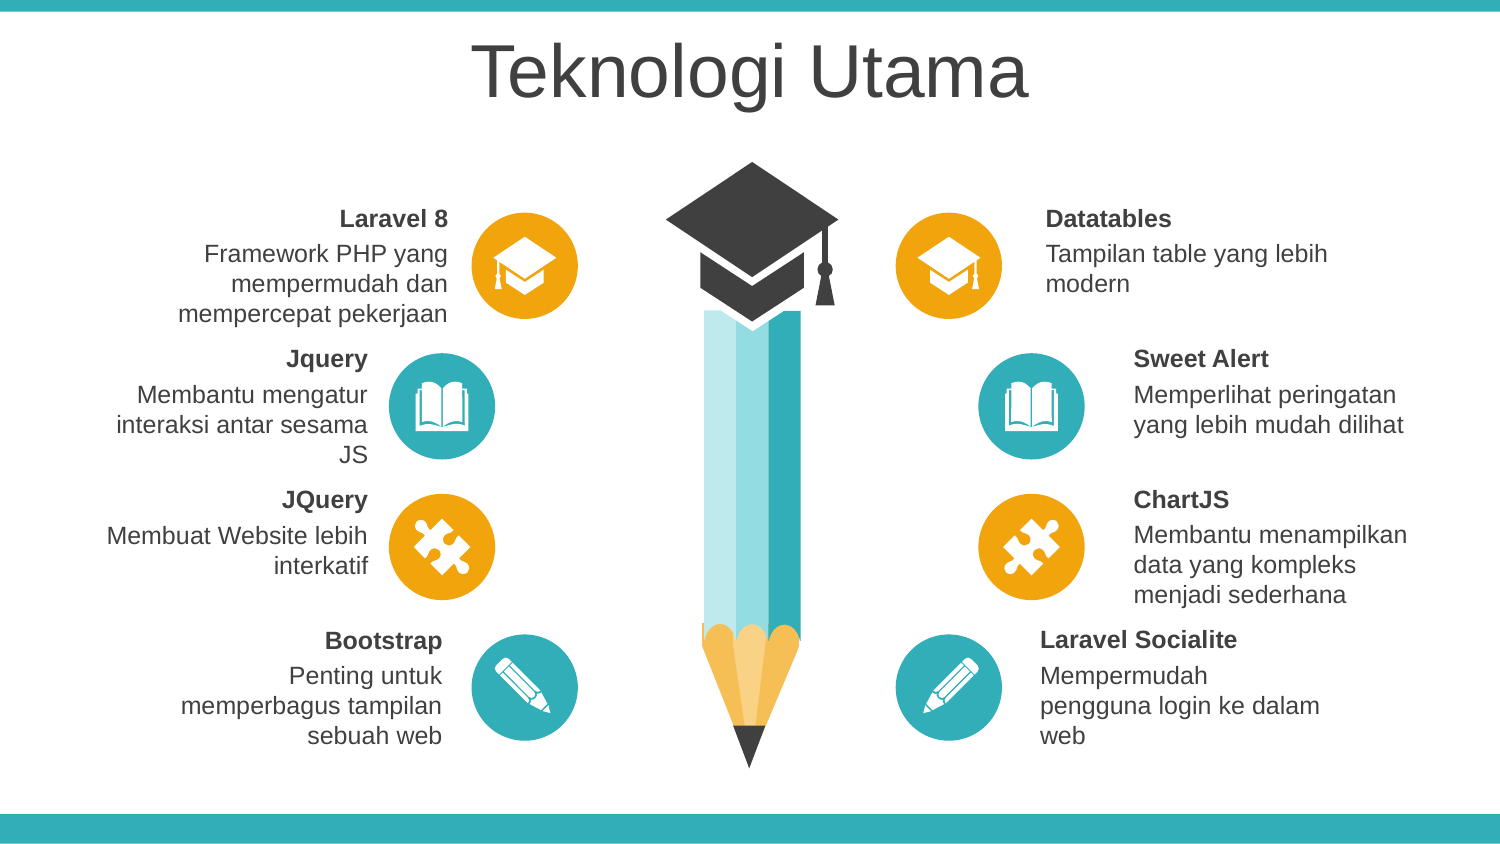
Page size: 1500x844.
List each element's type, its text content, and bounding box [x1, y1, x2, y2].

text_box [1002, 379, 1061, 434]
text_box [141, 616, 458, 759]
list Teknologi Utama [0, 20, 1500, 115]
text_box [388, 491, 498, 603]
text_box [146, 194, 464, 337]
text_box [1030, 194, 1348, 307]
text_box [469, 210, 580, 322]
text_box [413, 379, 471, 434]
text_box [1118, 335, 1436, 447]
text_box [66, 475, 384, 588]
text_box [66, 335, 384, 475]
text_box [921, 655, 981, 716]
text_box [976, 351, 1087, 462]
text_box [893, 210, 1005, 322]
text_box [491, 235, 559, 297]
text_box [1001, 516, 1062, 578]
text_box [893, 632, 1005, 743]
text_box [1118, 475, 1436, 618]
text_box [469, 632, 580, 743]
text_box [388, 351, 498, 462]
text_box [976, 491, 1087, 603]
text_box [492, 655, 553, 716]
text_box [411, 516, 473, 578]
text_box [1024, 616, 1342, 729]
text_box [915, 235, 983, 297]
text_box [665, 161, 839, 769]
